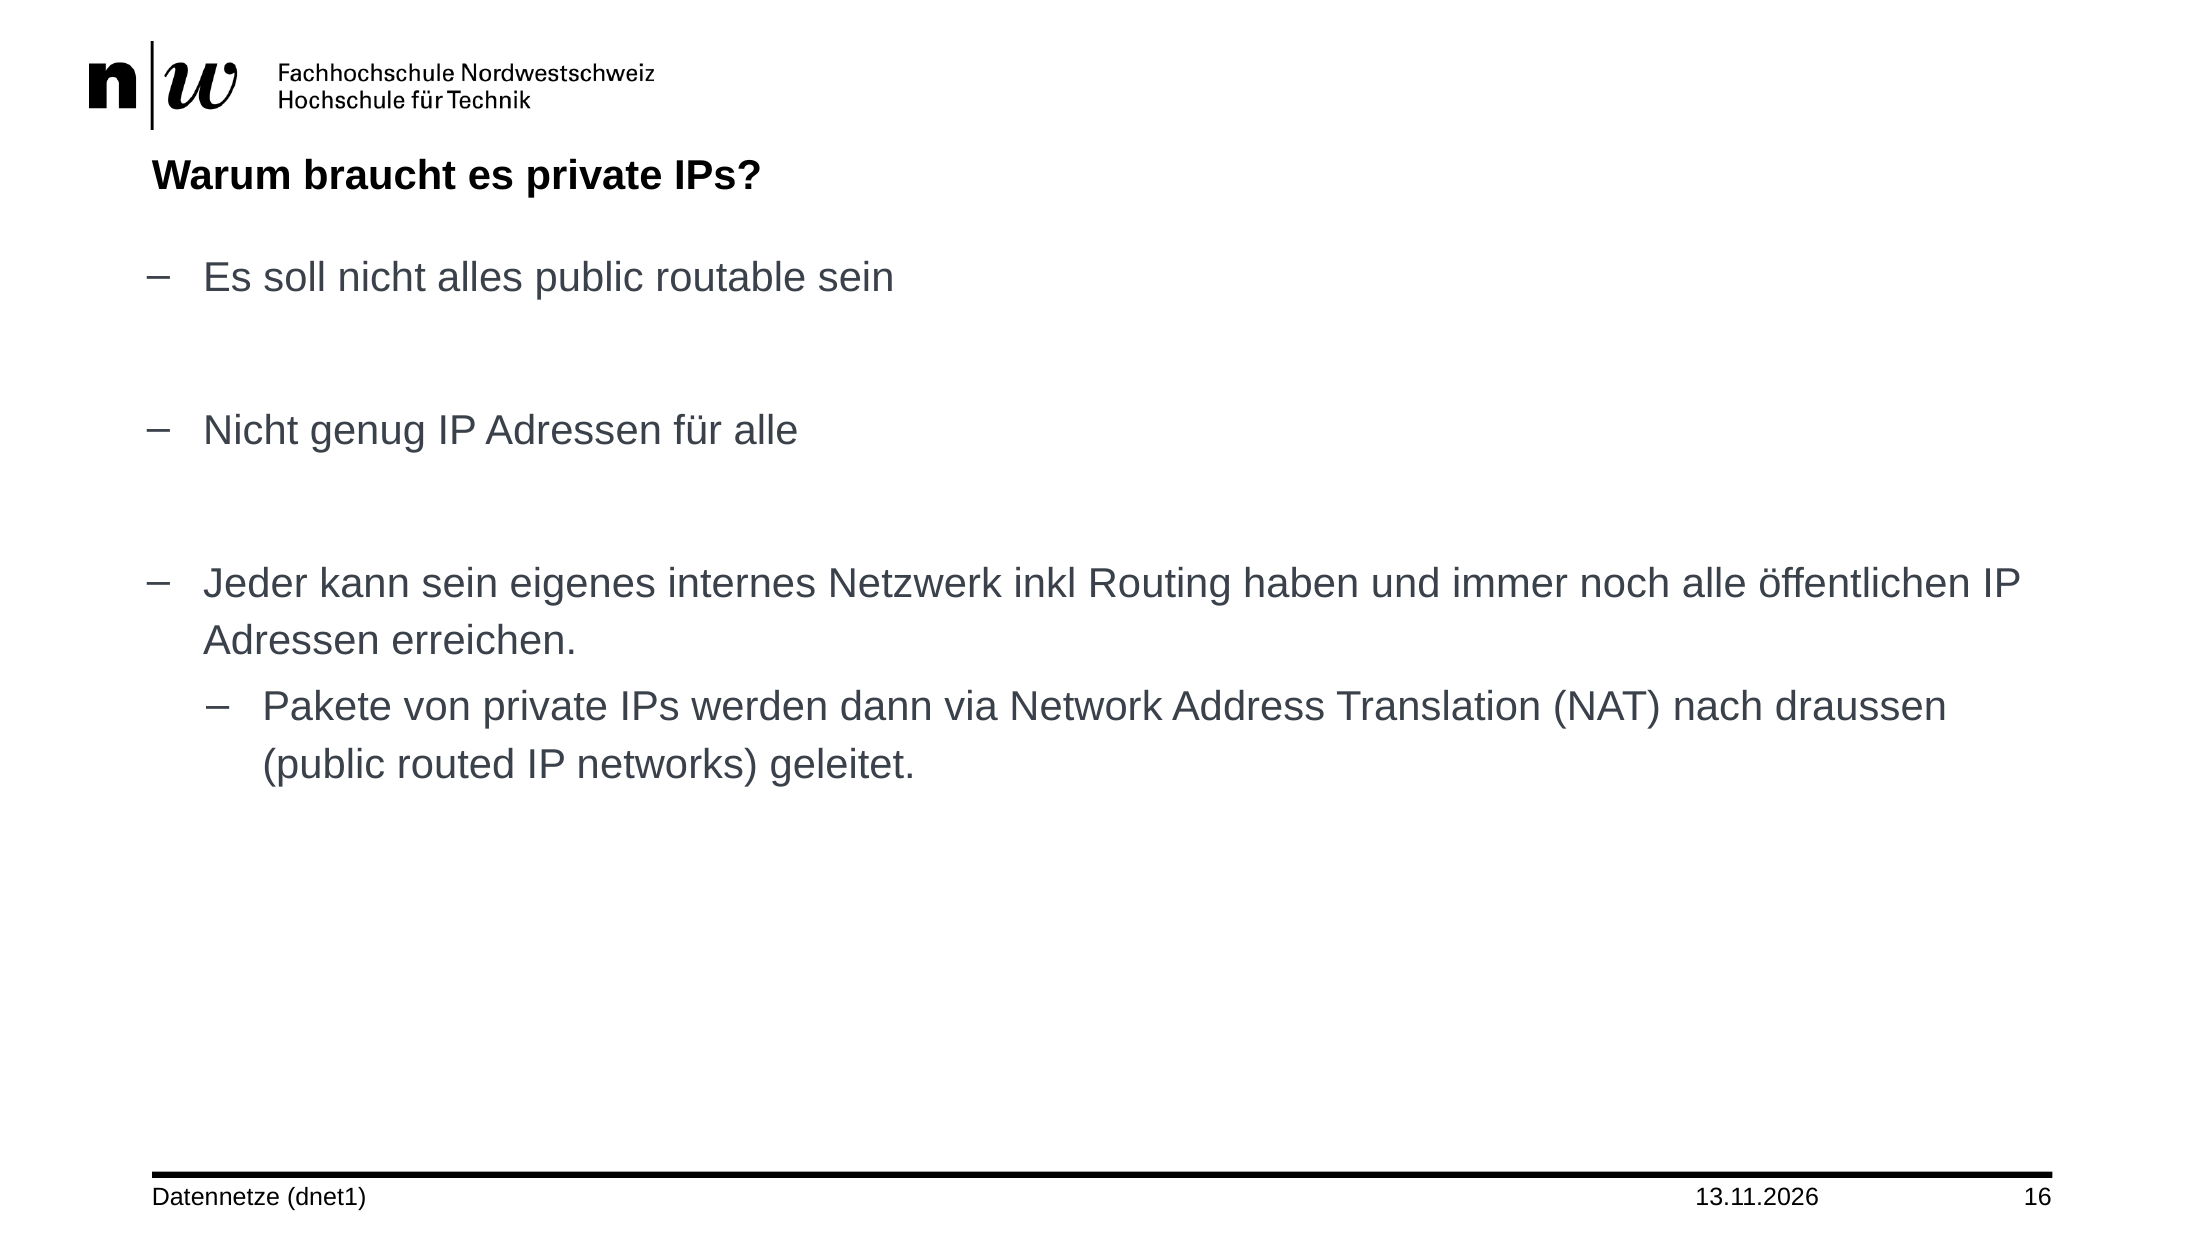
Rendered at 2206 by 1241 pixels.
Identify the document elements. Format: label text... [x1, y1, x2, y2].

footer Datennetze (dnet1) [151, 1180, 1696, 1211]
list Es soll nicht alles public routable sein Nicht genug IP Adressen für alle Jeder kann sein eigenes internes Netzwerk inkl Routing haben und immer noch alle öffentlichen IP Adressen erreichen. Pakete von private IPs werden dann via Network Address Translation (NAT) nach draussen (public routed IP networks) geleitet. [146, 242, 2047, 1058]
title Warum braucht es private IPs? [151, 147, 2052, 207]
picture [89, 41, 654, 130]
slide_number 16 [1873, 1180, 2052, 1211]
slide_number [1696, 1180, 1873, 1211]
